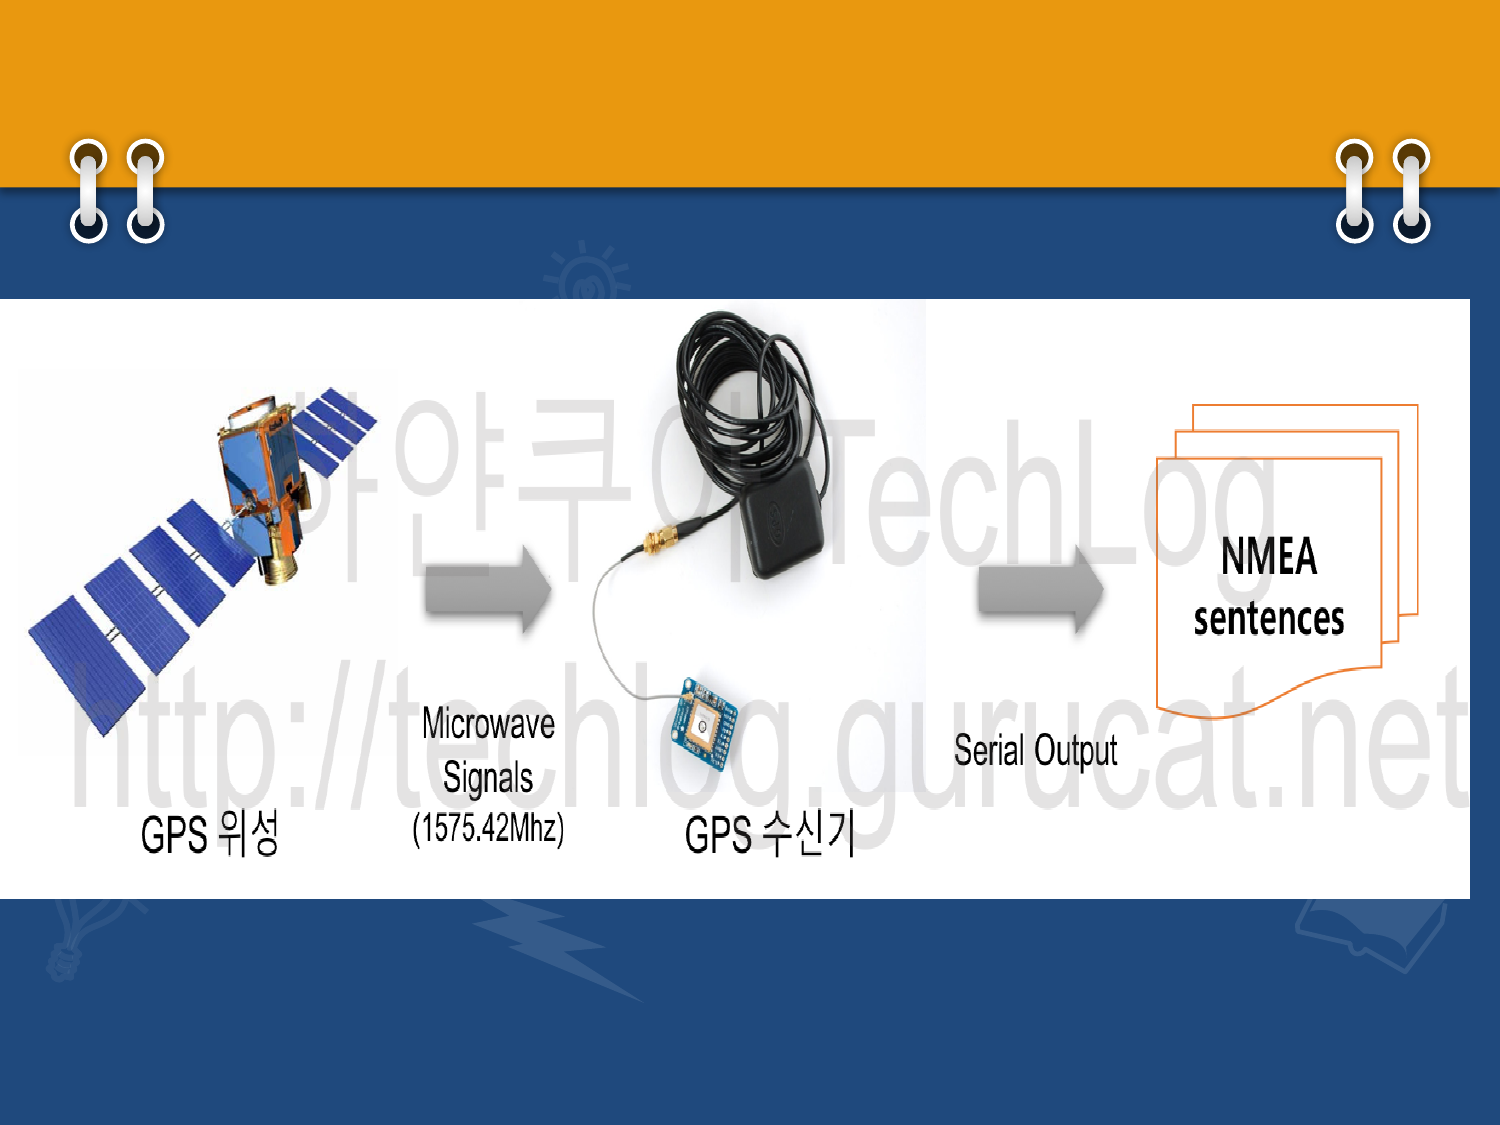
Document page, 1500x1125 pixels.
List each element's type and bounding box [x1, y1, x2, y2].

picture [0, 299, 1470, 899]
